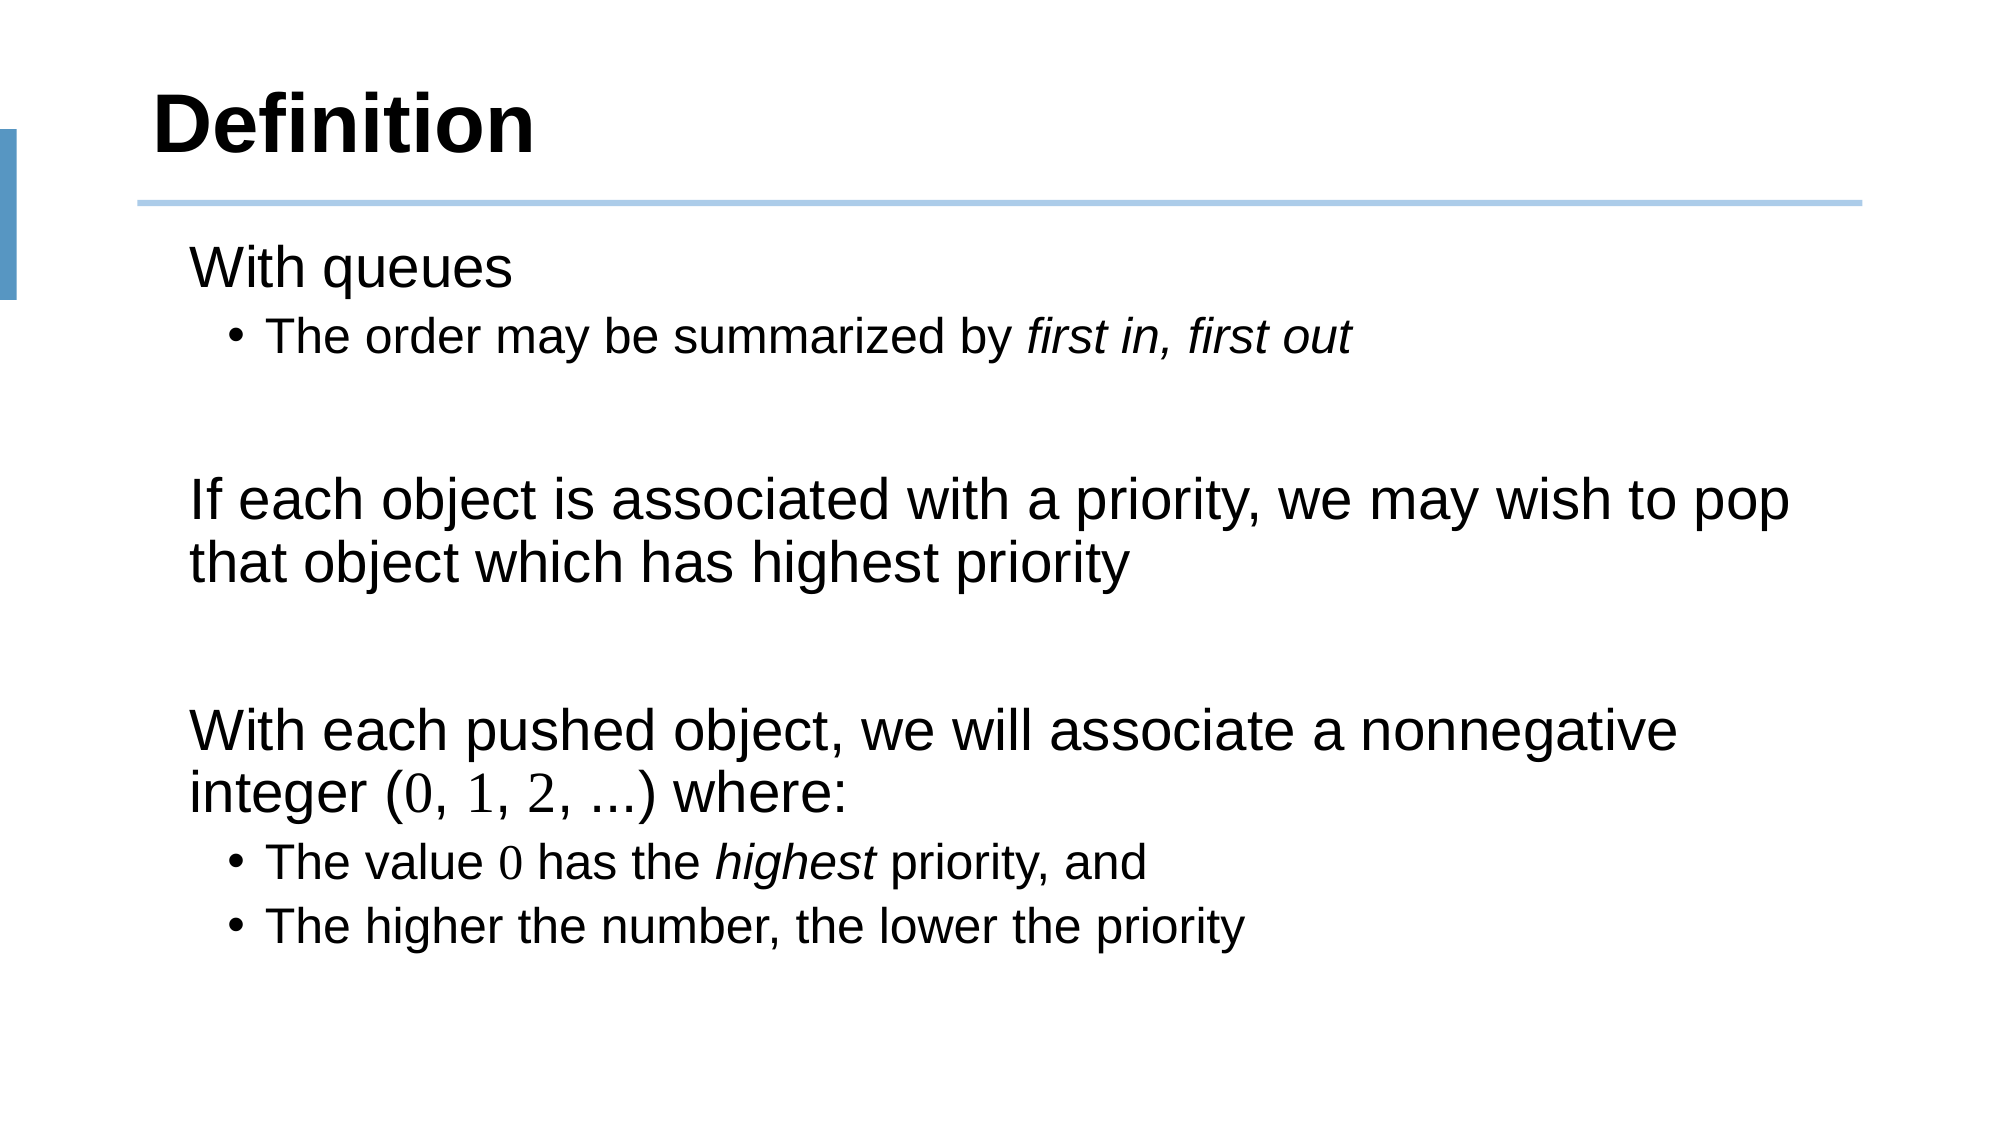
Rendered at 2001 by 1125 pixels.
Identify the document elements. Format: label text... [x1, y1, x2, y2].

list With queues The order may be summarized by first in, first out If each object is associated with a priority, we may wish to pop that object which has highest priority With each pushed object, we will associate a nonnegative integer (0, 1, 2, ...) where: The value 0 has the highest priority, and The higher the number, the lower the priority [137, 229, 1863, 1014]
title Definition [137, 42, 1863, 208]
